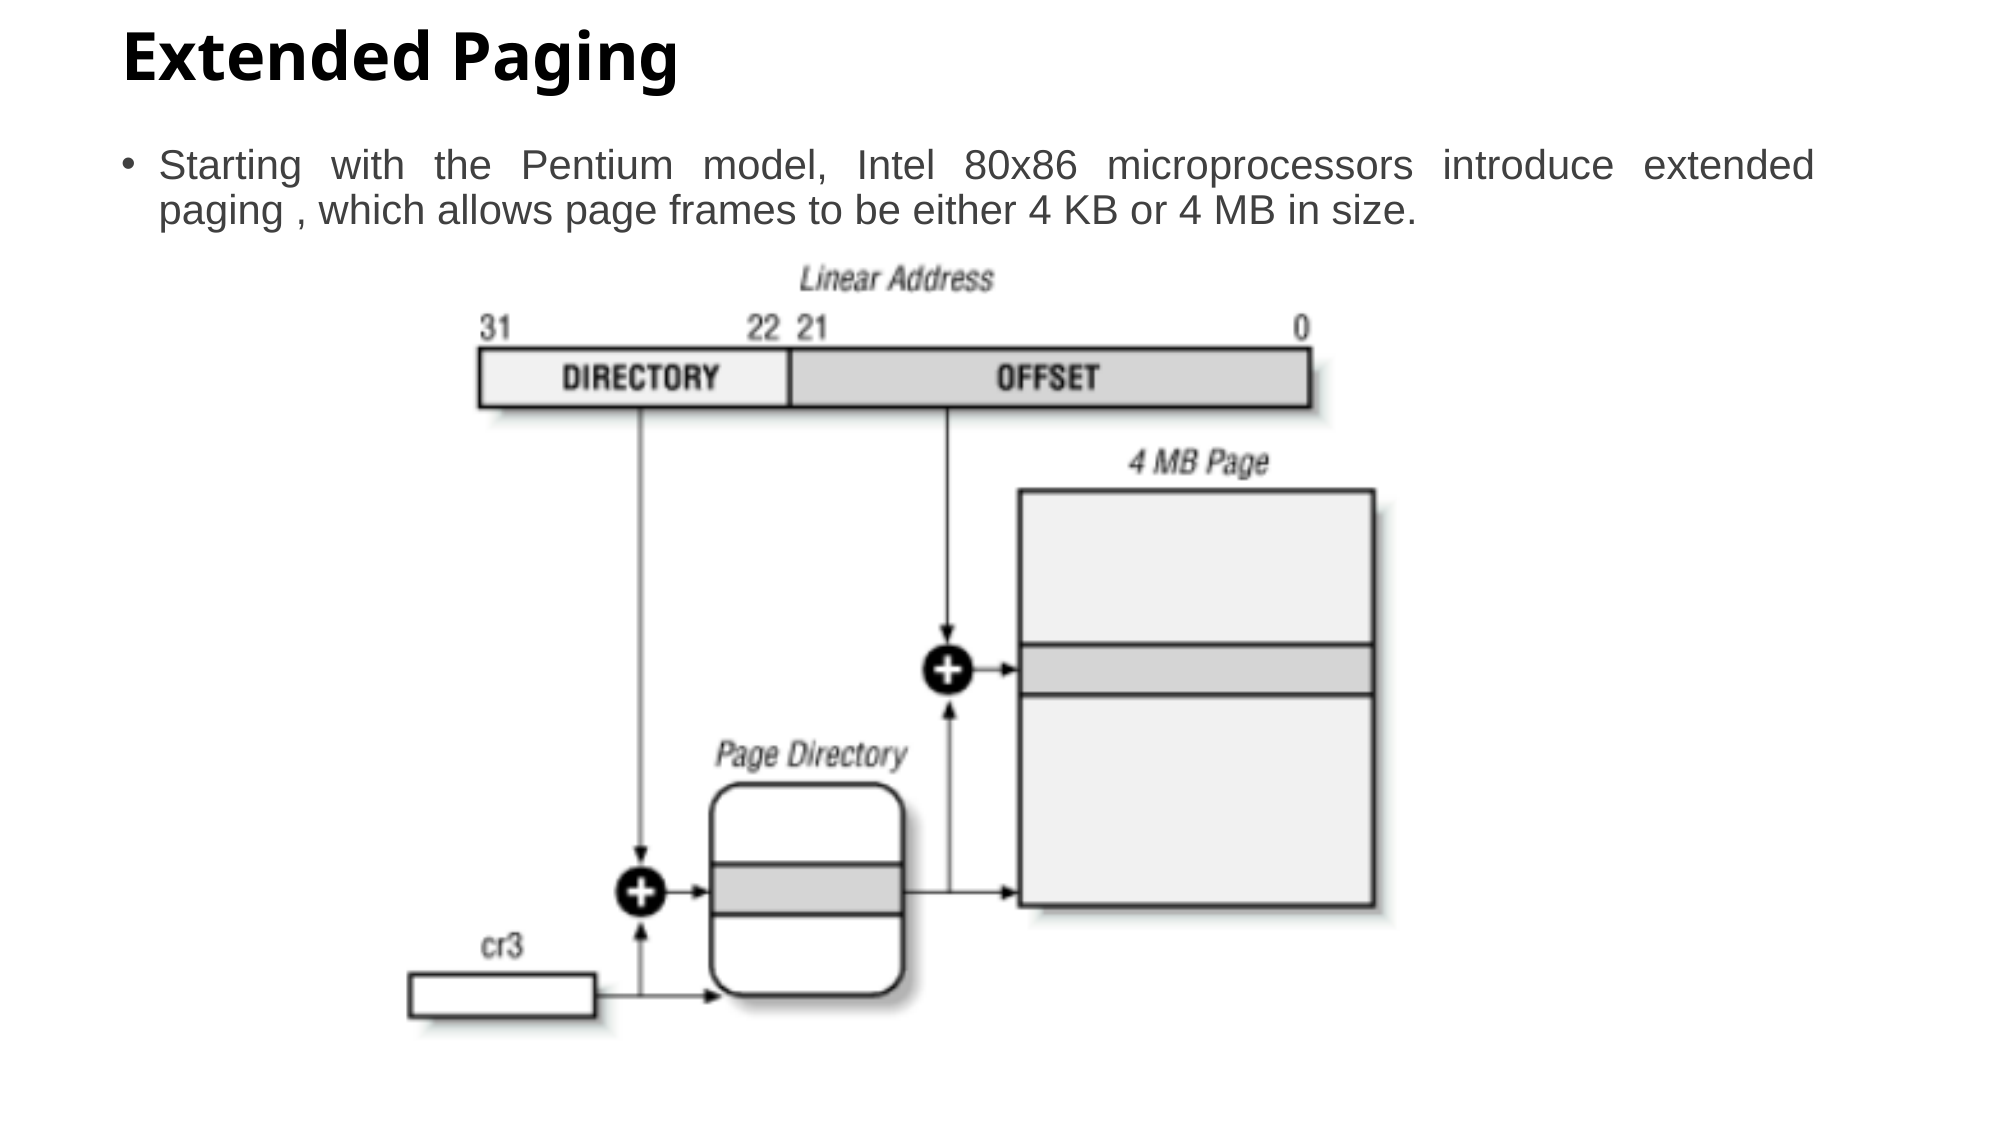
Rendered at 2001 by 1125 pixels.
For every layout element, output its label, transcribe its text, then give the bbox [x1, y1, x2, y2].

title Extended Paging [106, 0, 1832, 119]
list Starting with the Pentium model, Intel 80x86 microprocessors introduce extended paging , which allows page frames to be either 4 KB or 4 MB in size. [106, 135, 1832, 1093]
picture [399, 257, 1455, 1068]
